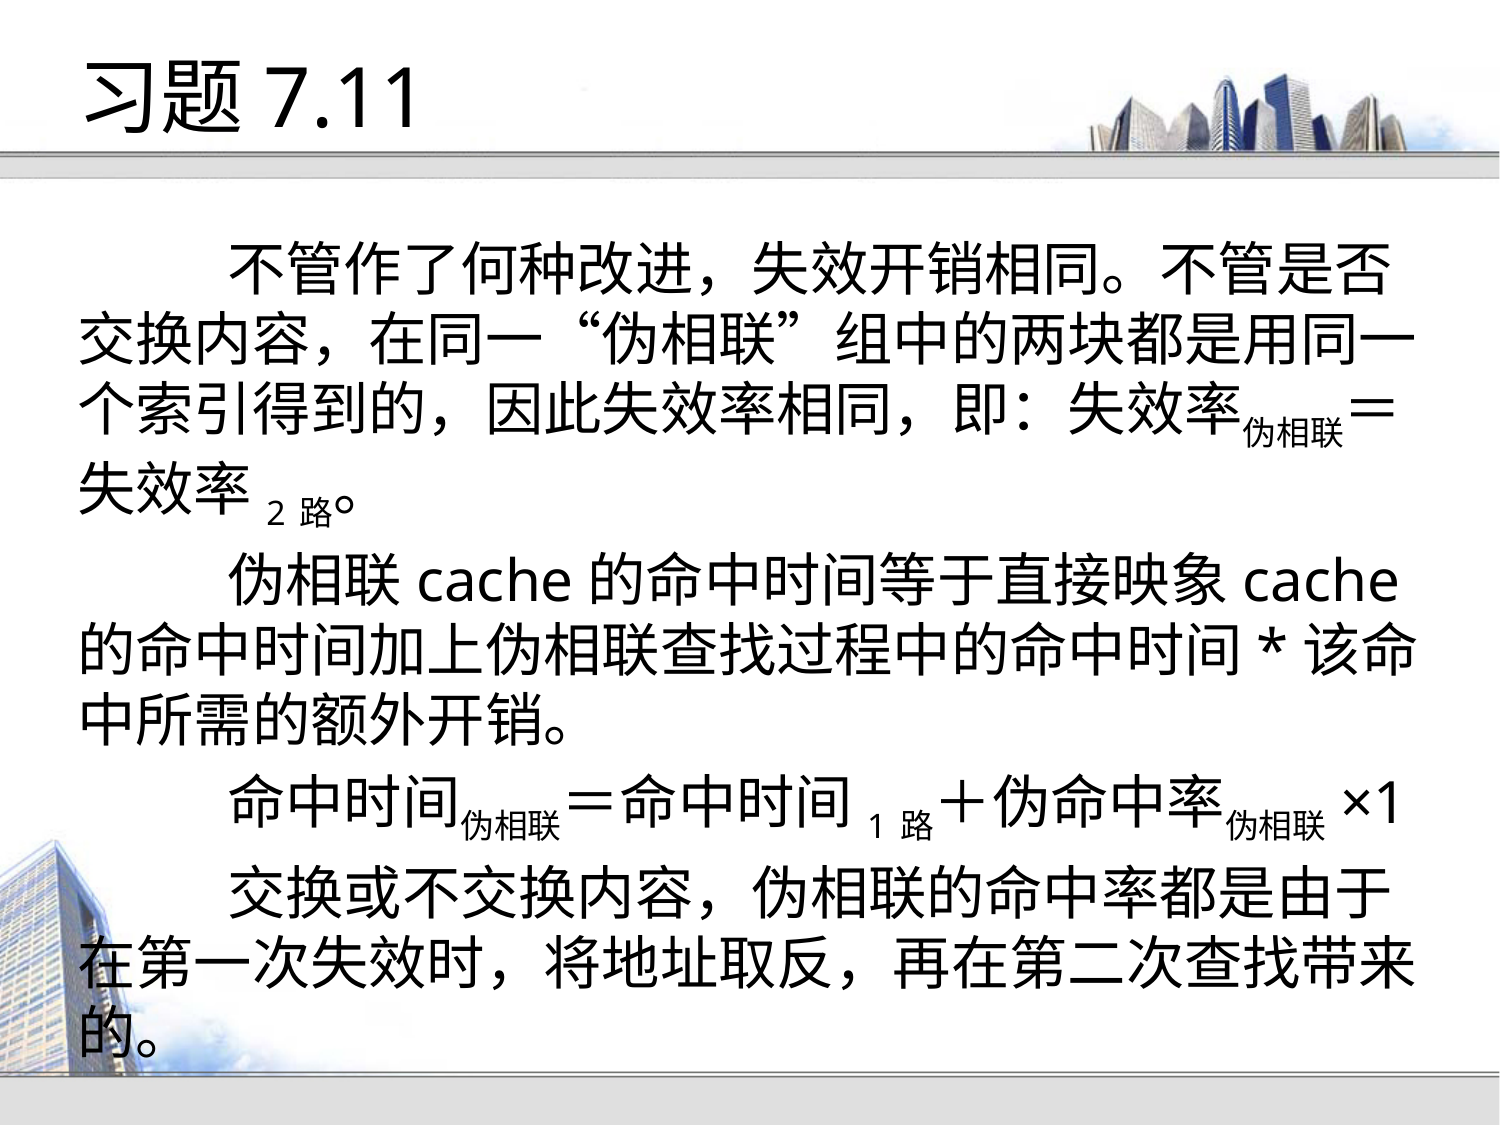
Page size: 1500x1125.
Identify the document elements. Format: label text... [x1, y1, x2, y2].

list 不管作了何种改进，失效开销相同。不管是否交换内容，在同一“伪相联”组中的两块都是用同一个索引得到的，因此失效率相同，即：失效率伪相联＝失效率2路。 伪相联cache的命中时间等于直接映象cache的命中时间加上伪相联查找过程中的命中时间*该命中所需的额外开销。 命中时间伪相联＝命中时间1路＋伪命中率伪相联×1 交换或不交换内容，伪相联的命中率都是由于在第一次失效时，将地址取反，再在第二次查找带来的。 [62, 224, 1451, 1071]
picture [0, 0, 1500, 1125]
title 习题7.11 [62, 0, 1451, 188]
